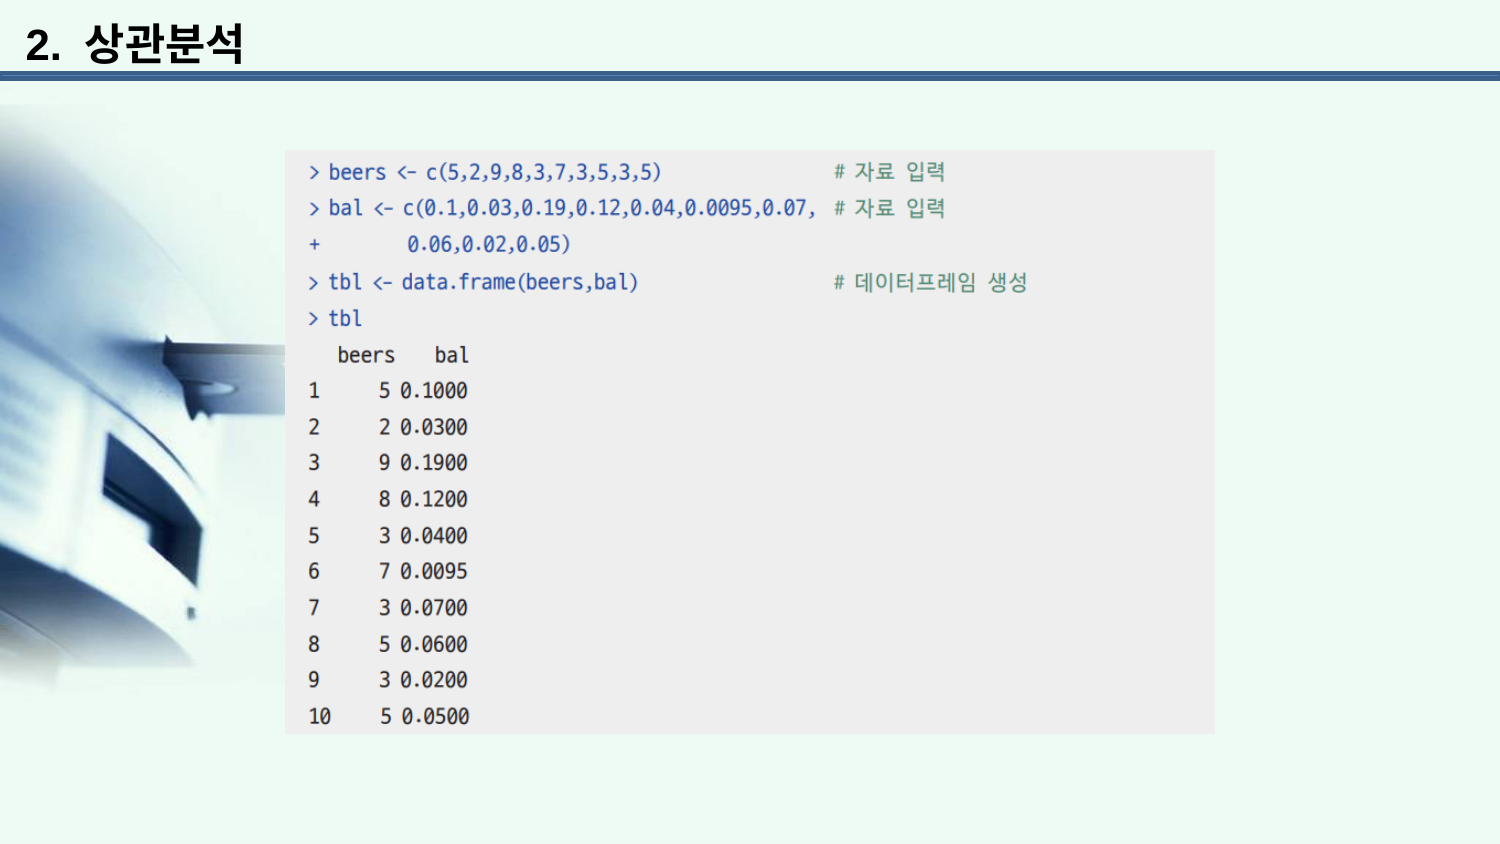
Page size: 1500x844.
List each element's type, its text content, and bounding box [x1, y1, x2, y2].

picture [0, 0, 1500, 71]
picture [0, 81, 1500, 844]
text_box 2. 상관분석 [14, 10, 1309, 95]
